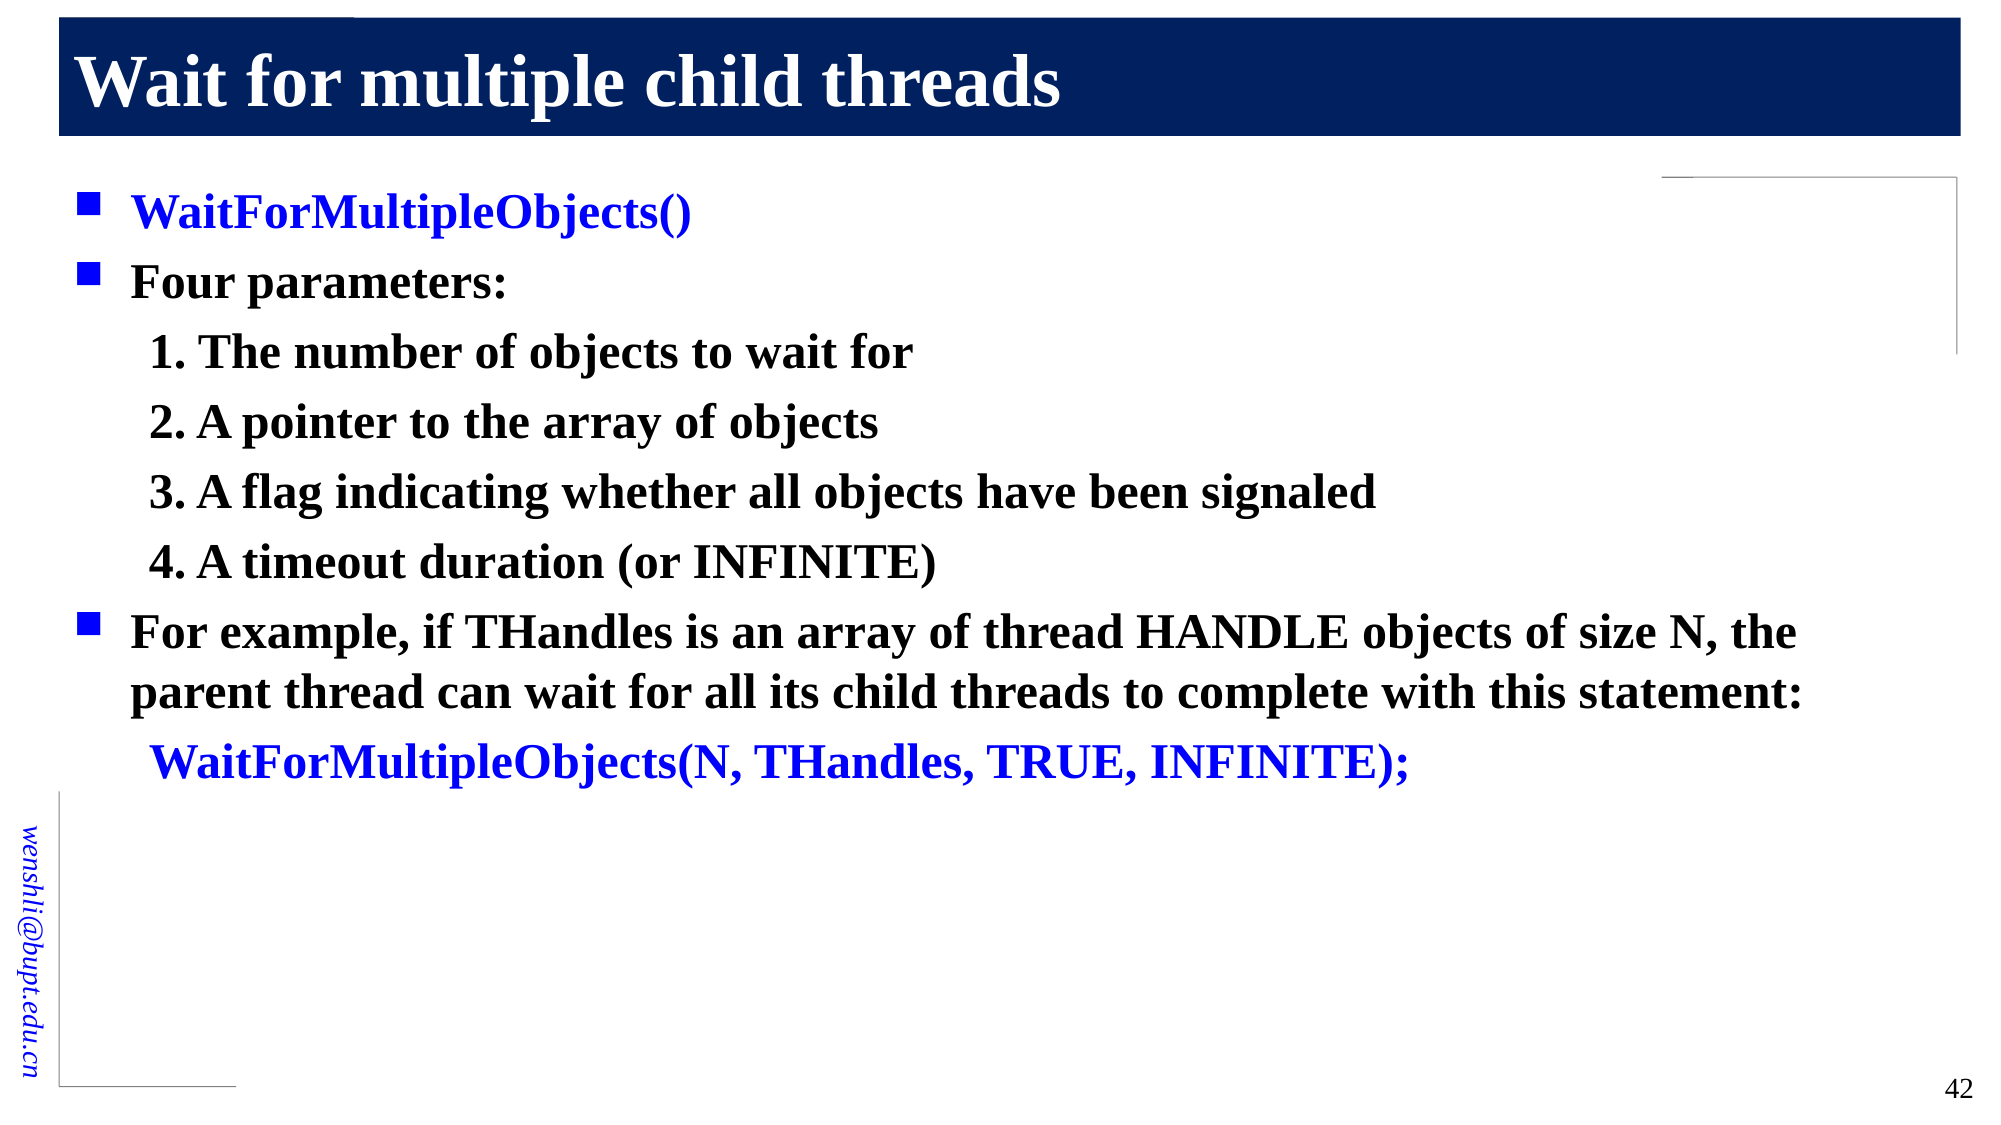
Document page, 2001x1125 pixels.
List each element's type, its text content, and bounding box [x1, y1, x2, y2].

slide_number 42 [1822, 1062, 1990, 1117]
list WaitForMultipleObjects() Four parameters: 1. The number of objects to wait for 2. A pointer to the array of objects 3. A flag indicating whether all objects have been signaled 4. A timeout duration (or INFINITE) For example, if THandles is an array of thread HANDLE objects of size N, the parent thread can wait for all its child threads to complete with this statement: WaitForMultipleObjects(N, THandles, TRUE, INFINITE); [59, 171, 1955, 1087]
title Wait for multiple child threads [58, 17, 1961, 137]
